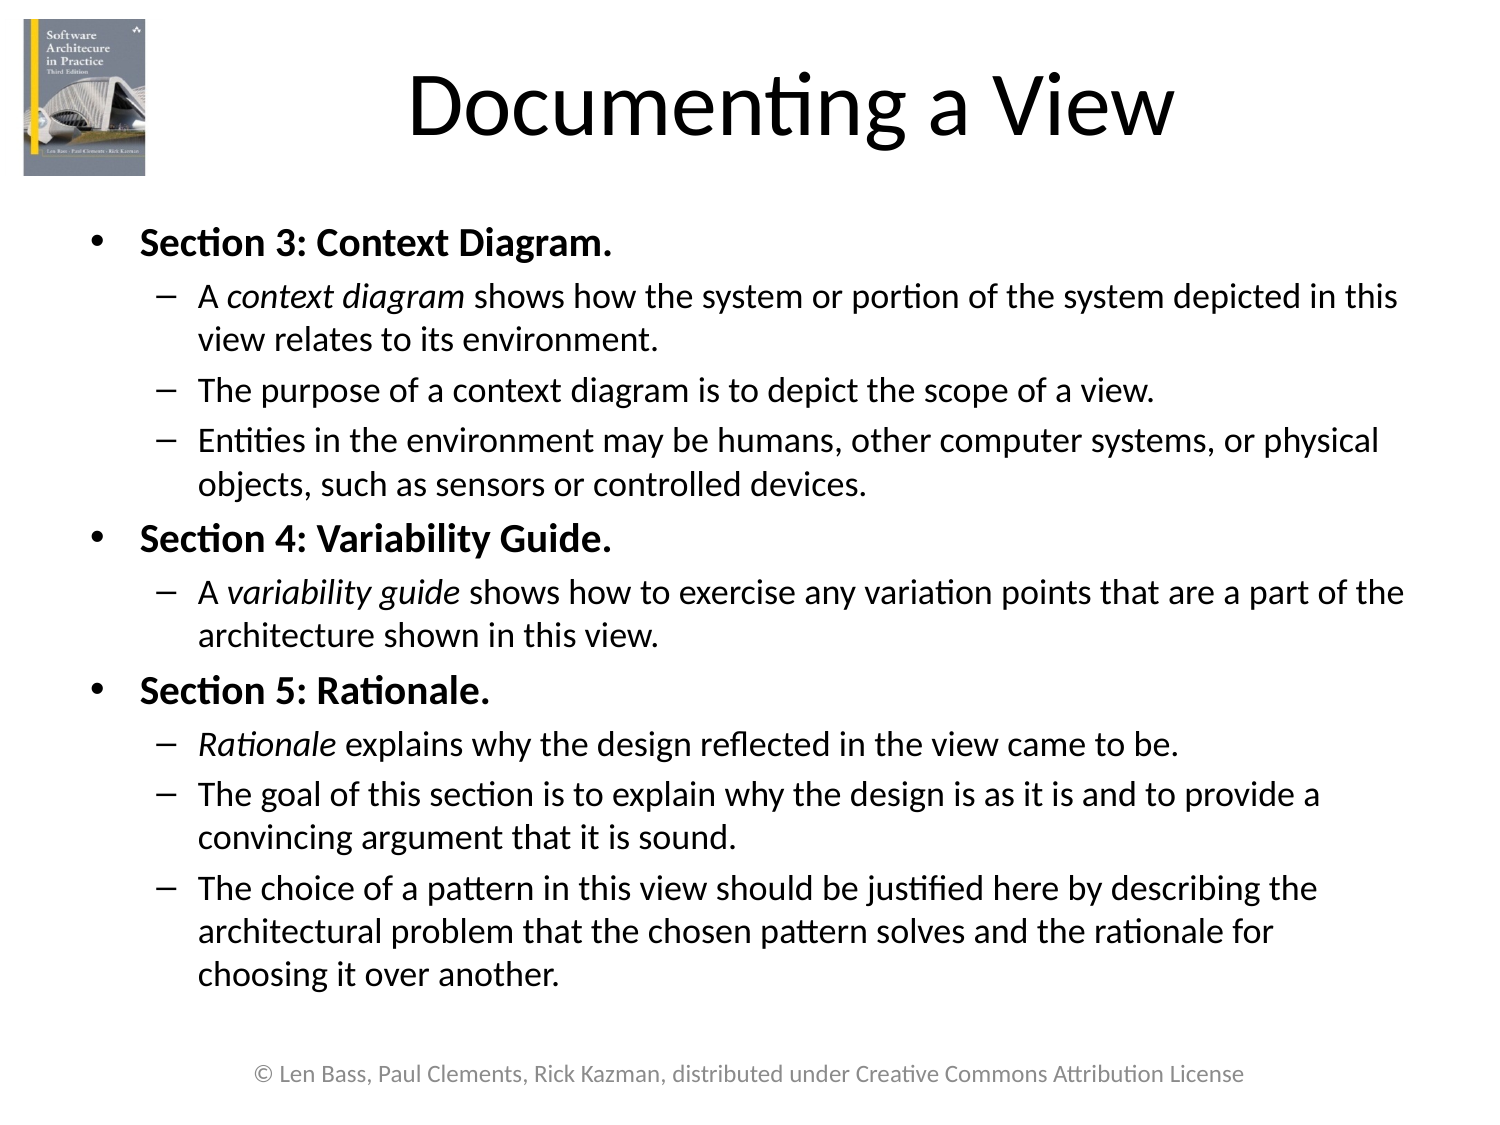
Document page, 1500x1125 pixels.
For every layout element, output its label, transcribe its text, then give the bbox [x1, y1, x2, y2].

title Documenting a View [159, 45, 1425, 173]
picture [5, 19, 163, 176]
list Section 3: Context Diagram. A context diagram shows how the system or portion of the system depicted in this view relates to its environment. The purpose of a context diagram is to depict the scope of a view. Entities in the environment may be humans, other computer systems, or physical objects, such as sensors or controlled devices. Section 4: Variability Guide. A variability guide shows how to exercise any variation points that are a part of the architecture shown in this view. Section 5: Rationale. Rationale explains why the design reflected in the view came to be. The goal of this section is to explain why the design is as it is and to provide a convincing argument that it is sound. The choice of a pattern in this view should be justified here by describing the architectural problem that the chosen pattern solves and the rationale for choosing it over another. [75, 208, 1425, 1005]
footer © Len Bass, Paul Clements, Rick Kazman, distributed under Creative Commons Attribution License [230, 1042, 1270, 1103]
